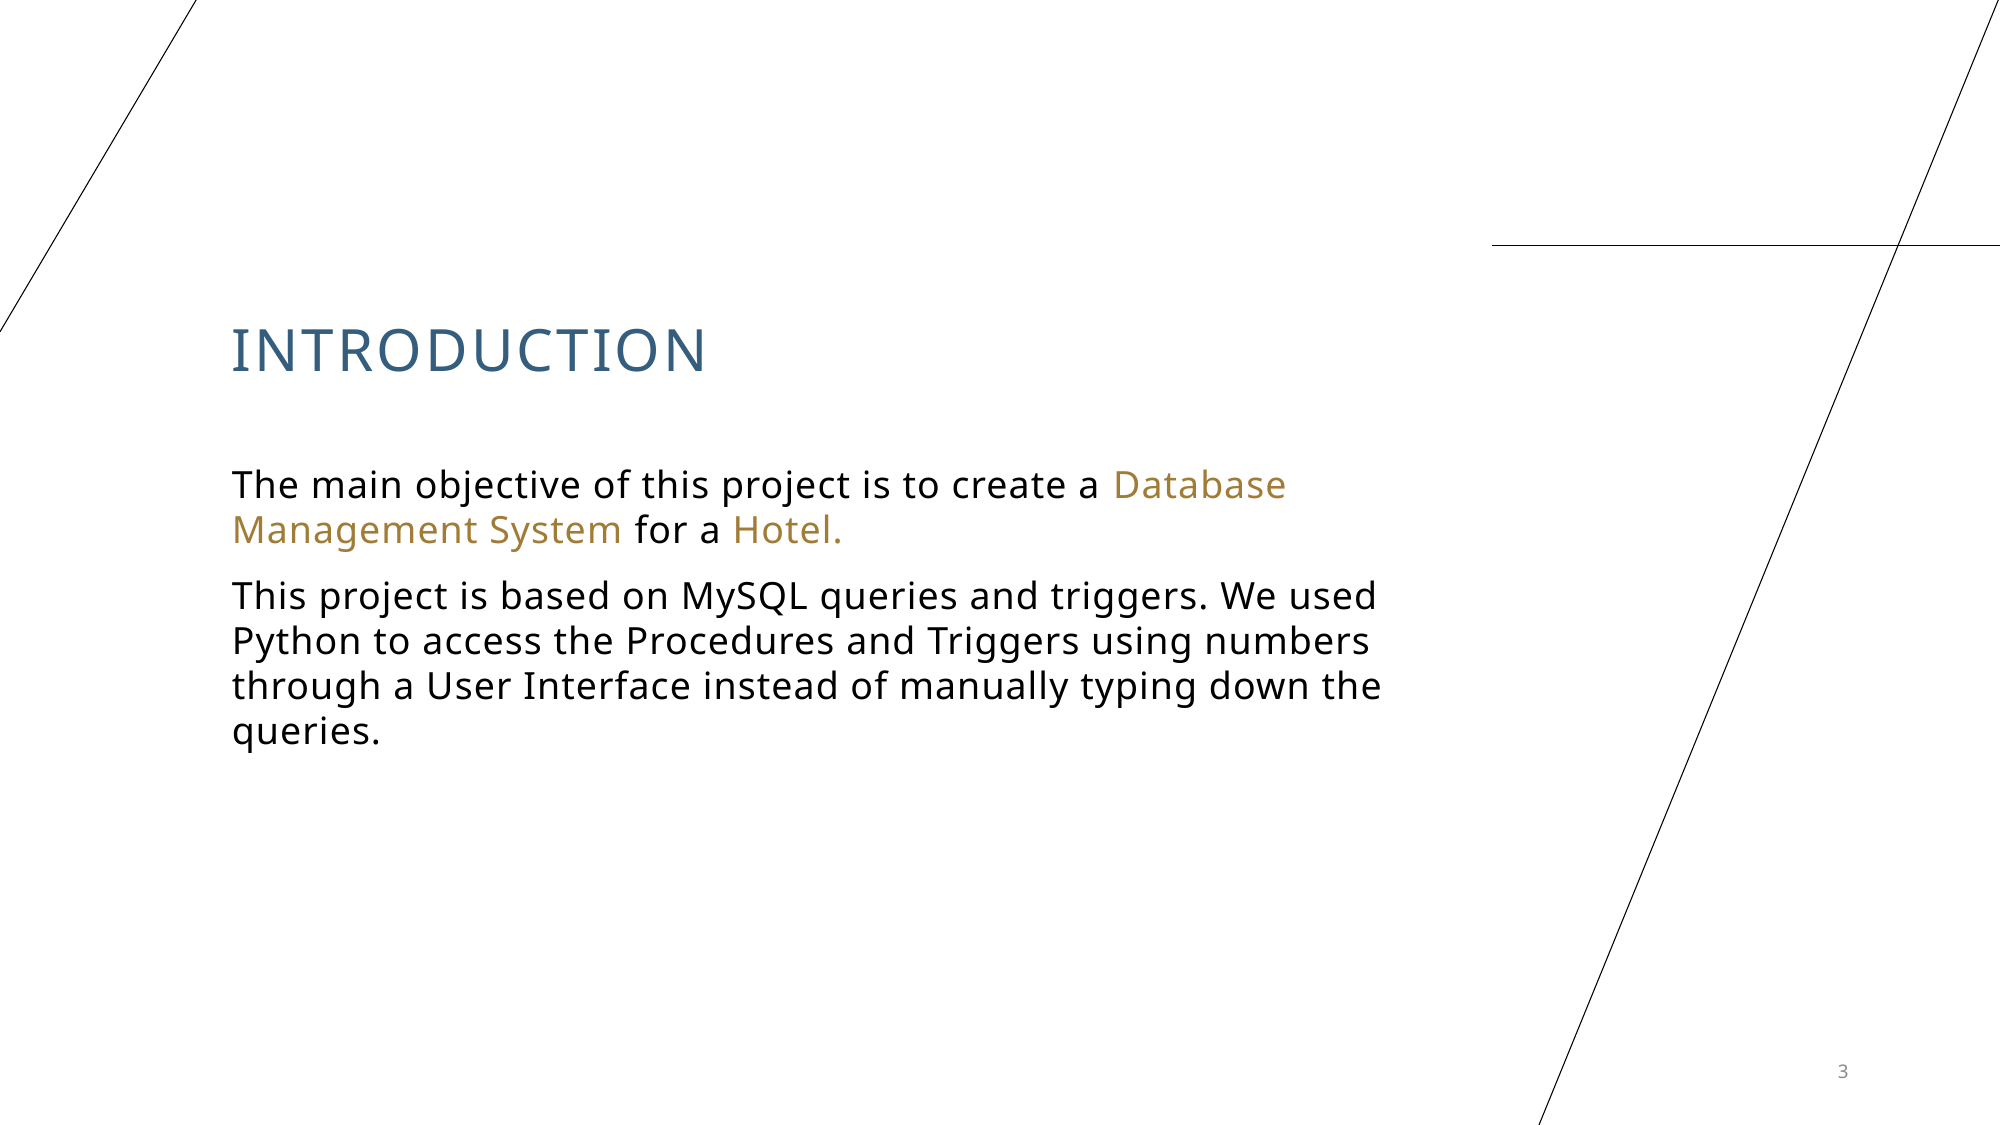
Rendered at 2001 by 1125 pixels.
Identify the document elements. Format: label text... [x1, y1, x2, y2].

title Introduction [216, 43, 1413, 392]
slide_number 3 [1701, 1042, 1864, 1103]
list The main objective of this project is to create a Database Management System for a Hotel. This project is based on MySQL queries and triggers. We used Python to access the Procedures and Triggers using numbers through a User Interface instead of manually typing down the queries. [216, 453, 1413, 1013]
